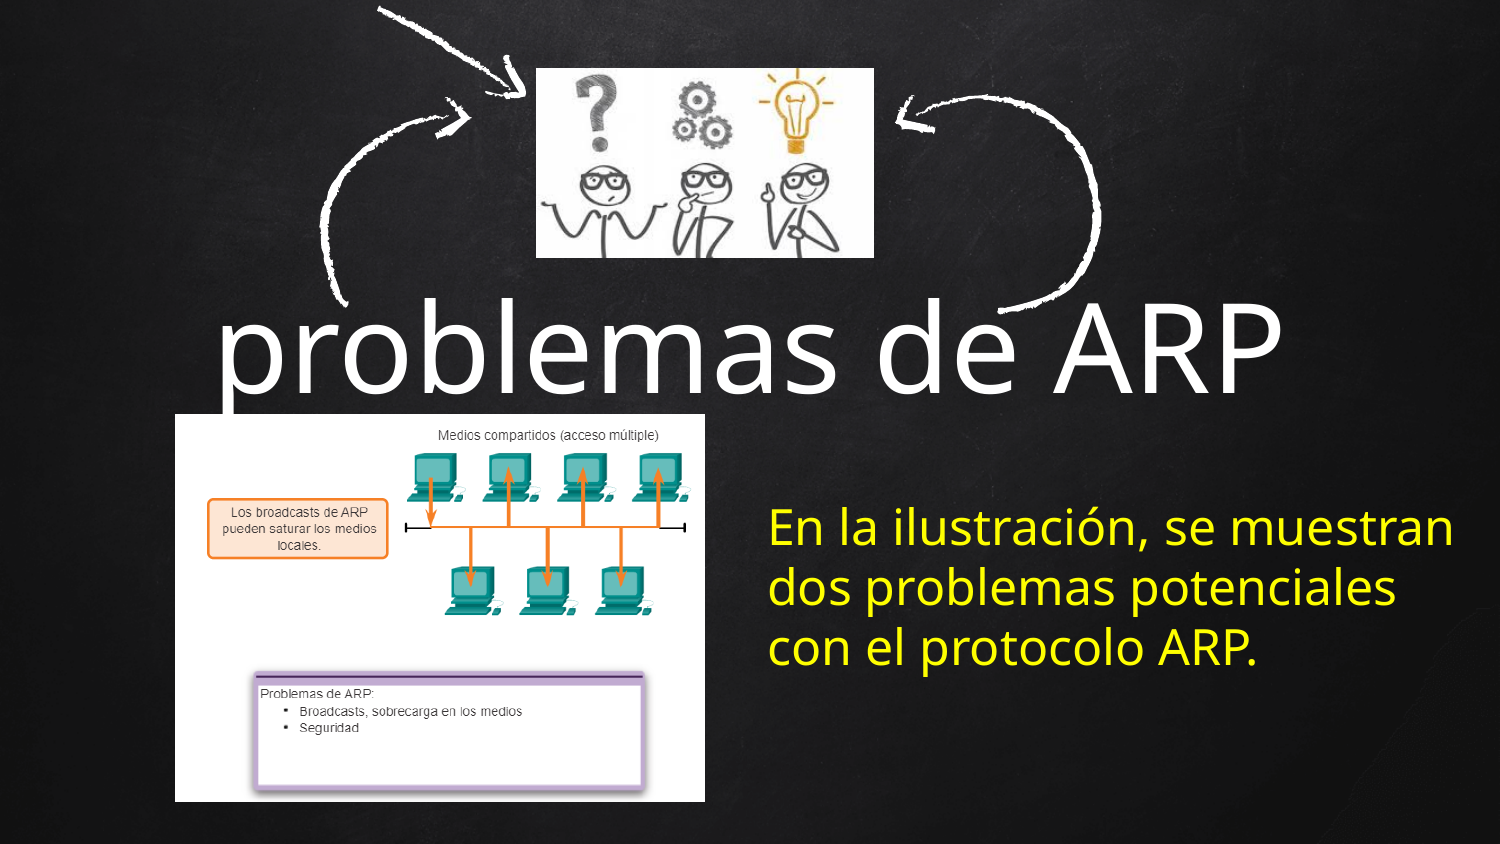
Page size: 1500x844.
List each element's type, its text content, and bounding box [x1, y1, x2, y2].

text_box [303, 116, 496, 287]
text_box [369, 24, 542, 69]
title problemas de ARP [112, 253, 1388, 444]
picture [0, 0, 1500, 844]
text_box En la ilustración, se muestran dos problemas potenciales con el protocolo ARP. [752, 488, 1500, 684]
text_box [886, 101, 1137, 260]
